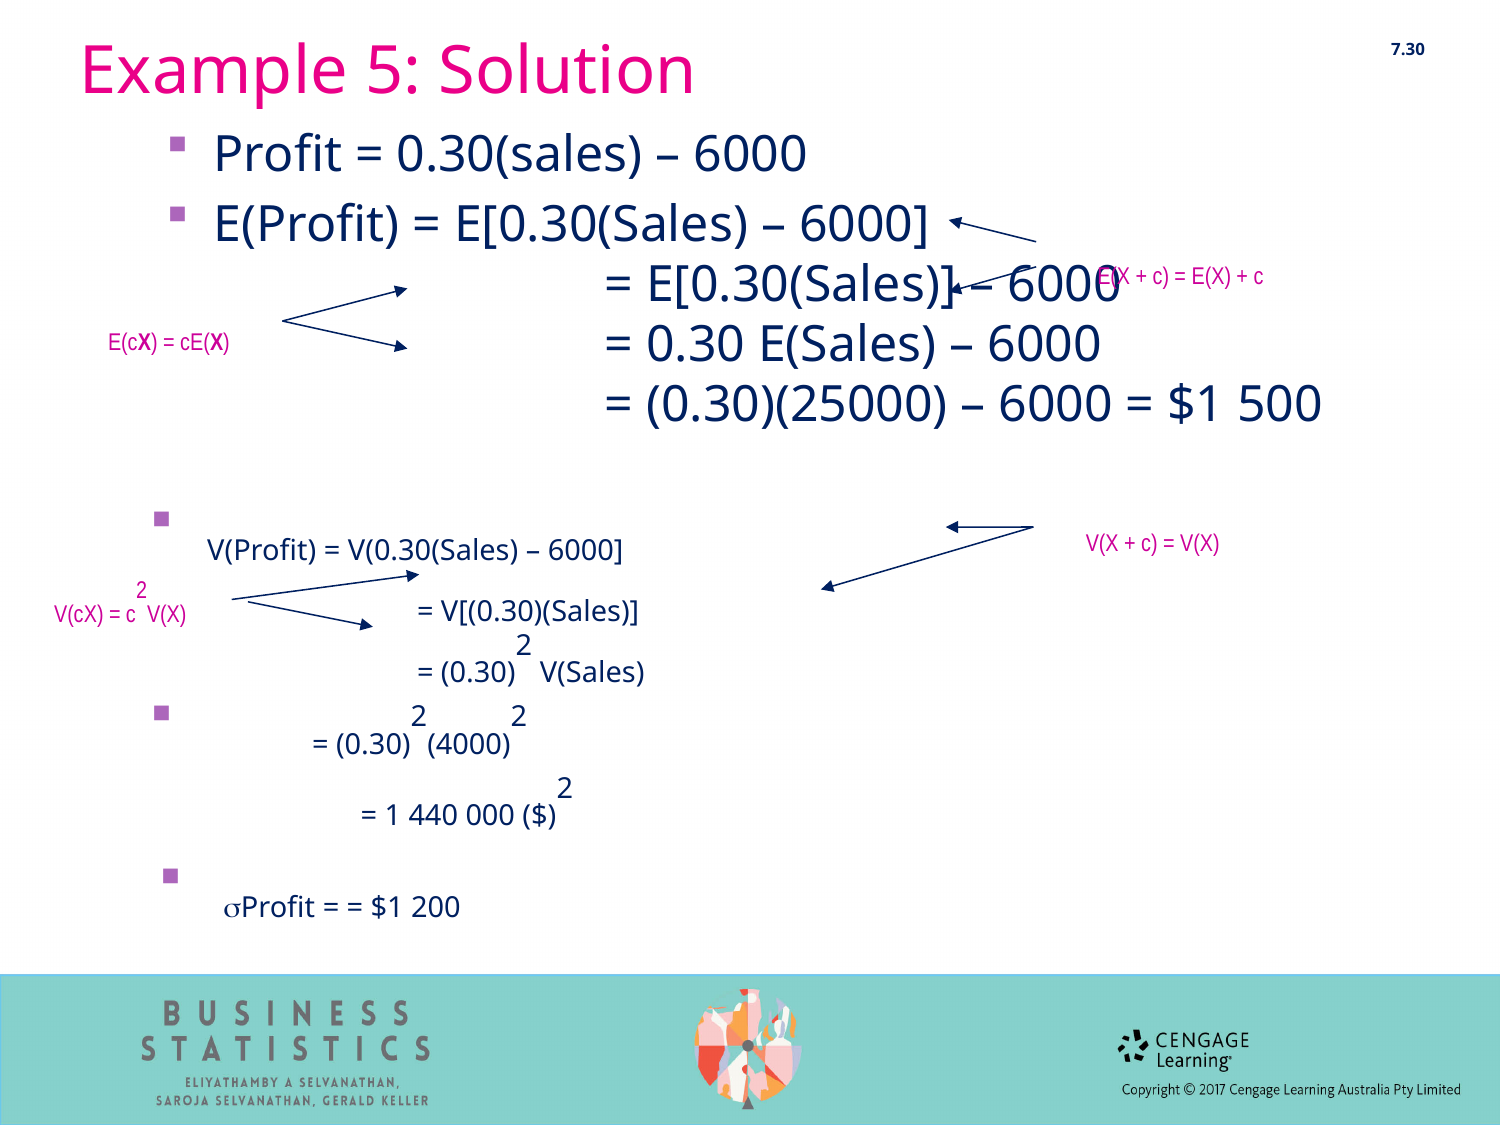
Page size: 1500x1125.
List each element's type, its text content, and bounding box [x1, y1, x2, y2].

title Example 5: Solution [64, 0, 1340, 169]
text_box V(Profit) = V(0.30(Sales) – 6000] = V[(0.30)(Sales)] = (0.30)2 V(Sales) = (0.30)2(4000)2 = 1 440 000 ($)2 [135, 491, 1376, 695]
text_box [48, 288, 408, 357]
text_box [820, 526, 1034, 590]
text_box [0, 562, 420, 628]
picture [0, 0, 1500, 1125]
list Profit = 0.30(sales) – 6000 E(Profit) = E[0.30(Sales) – 6000] = E[0.30(Sales)] – 6000 = 0.30 E(Sales) – 6000 = (0.30)(25000) – 6000 = $1 500 [76, 113, 1352, 464]
slide_number 7.30 [1376, 11, 1500, 67]
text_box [948, 219, 1341, 292]
